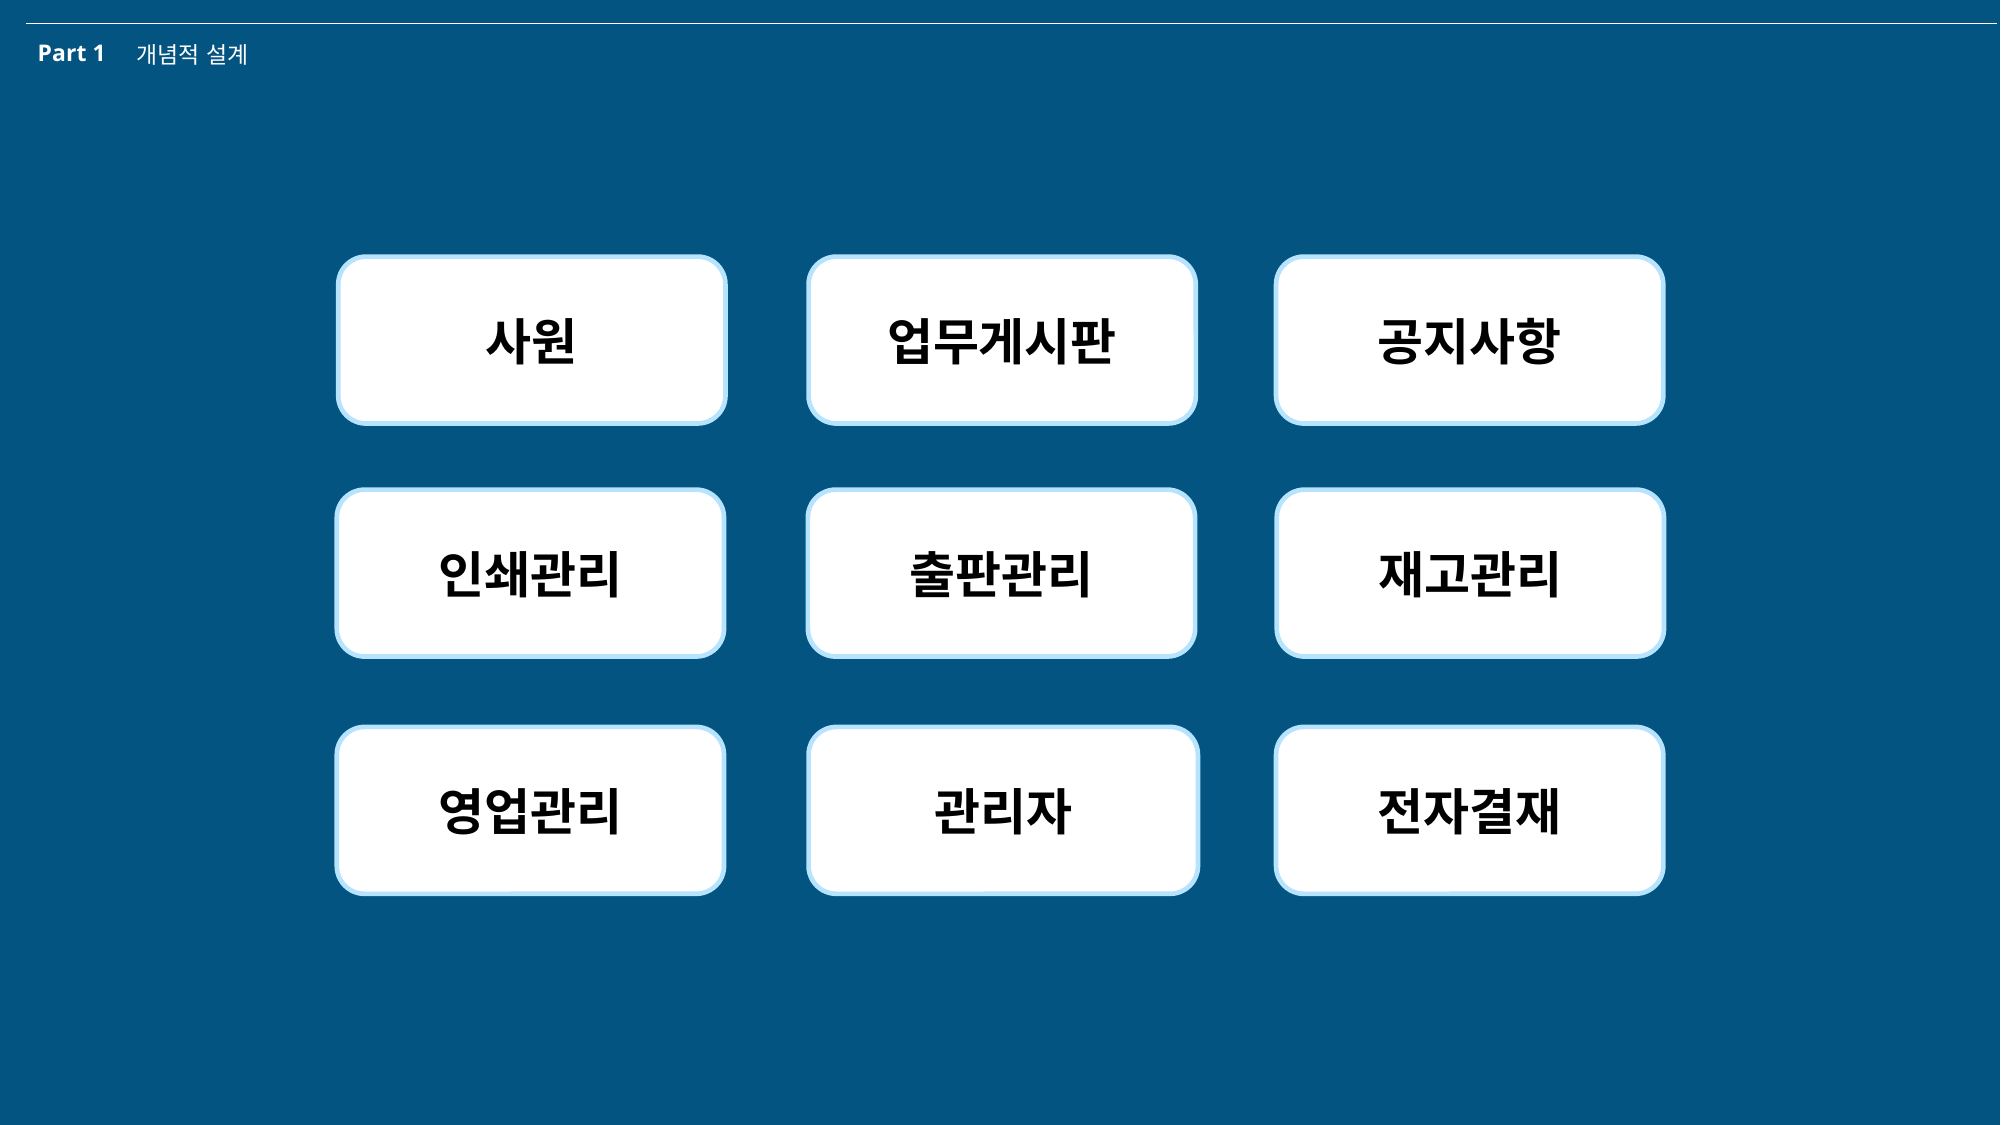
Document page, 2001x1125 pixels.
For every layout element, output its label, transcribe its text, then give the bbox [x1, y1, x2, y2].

text_box 영업관리 [335, 725, 726, 895]
text_box 관리자 [807, 725, 1200, 895]
text_box 인쇄관리 [335, 488, 726, 658]
text_box Part 1 [23, 31, 121, 74]
text_box 전자결재 [1275, 725, 1665, 895]
text_box 개념적 설계 [121, 33, 265, 76]
text_box 출판관리 [806, 488, 1197, 658]
text_box 사원 [337, 255, 727, 425]
text_box 공지사항 [1275, 255, 1665, 425]
text_box 업무게시판 [807, 255, 1197, 425]
text_box 재고관리 [1275, 488, 1666, 658]
